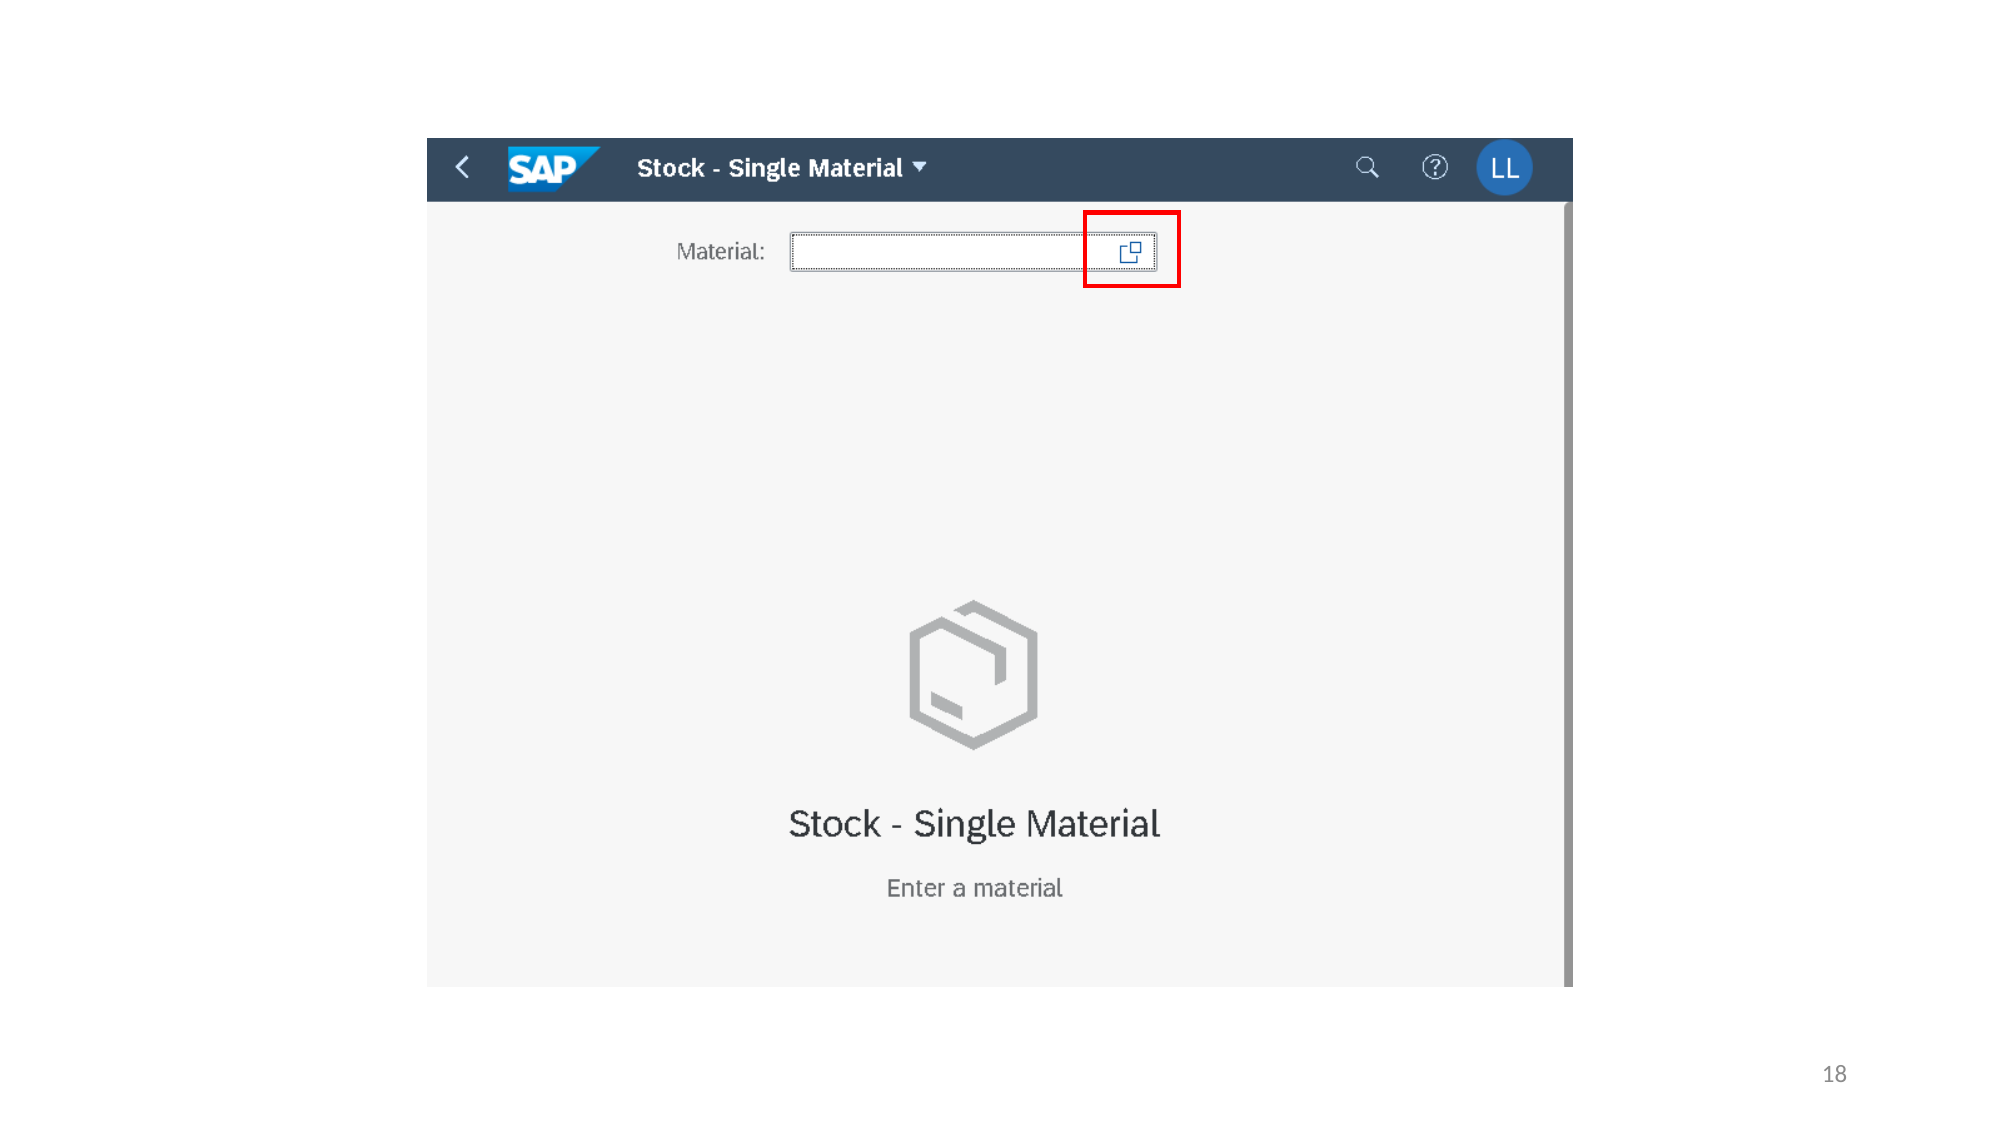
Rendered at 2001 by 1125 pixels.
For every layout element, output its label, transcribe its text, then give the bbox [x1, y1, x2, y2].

picture [427, 138, 1573, 987]
slide_number 18 [1412, 1042, 1863, 1103]
